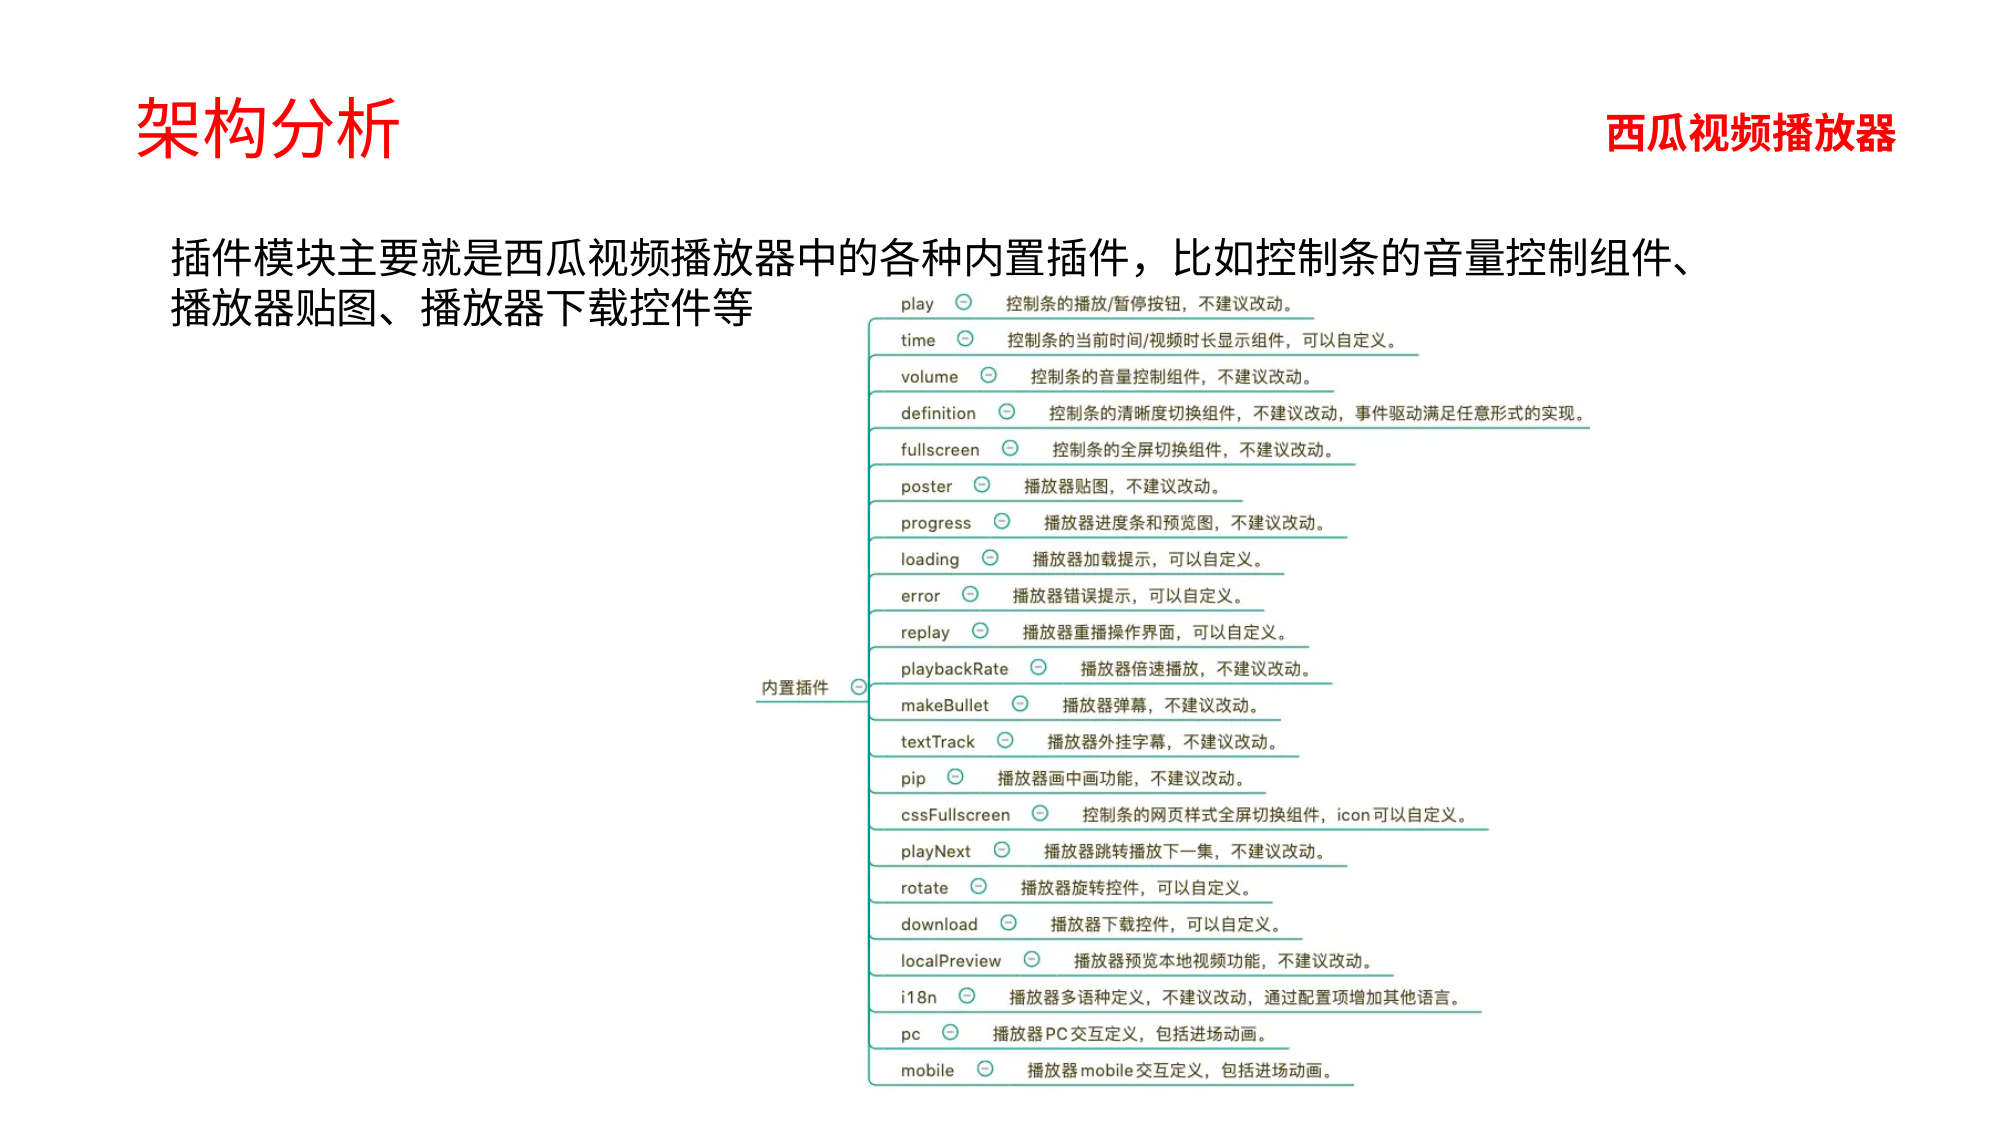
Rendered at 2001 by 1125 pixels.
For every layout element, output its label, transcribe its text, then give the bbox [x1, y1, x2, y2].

text_box 插件模块主要就是西瓜视频播放器中的各种内置插件，比如控制条的音量控制组件、播放器贴图、播放器下载控件等 [155, 224, 1721, 339]
picture [756, 282, 1590, 1094]
text_box 西瓜视频播放器 [1590, 99, 1913, 165]
text_box 架构分析 [121, 79, 418, 175]
